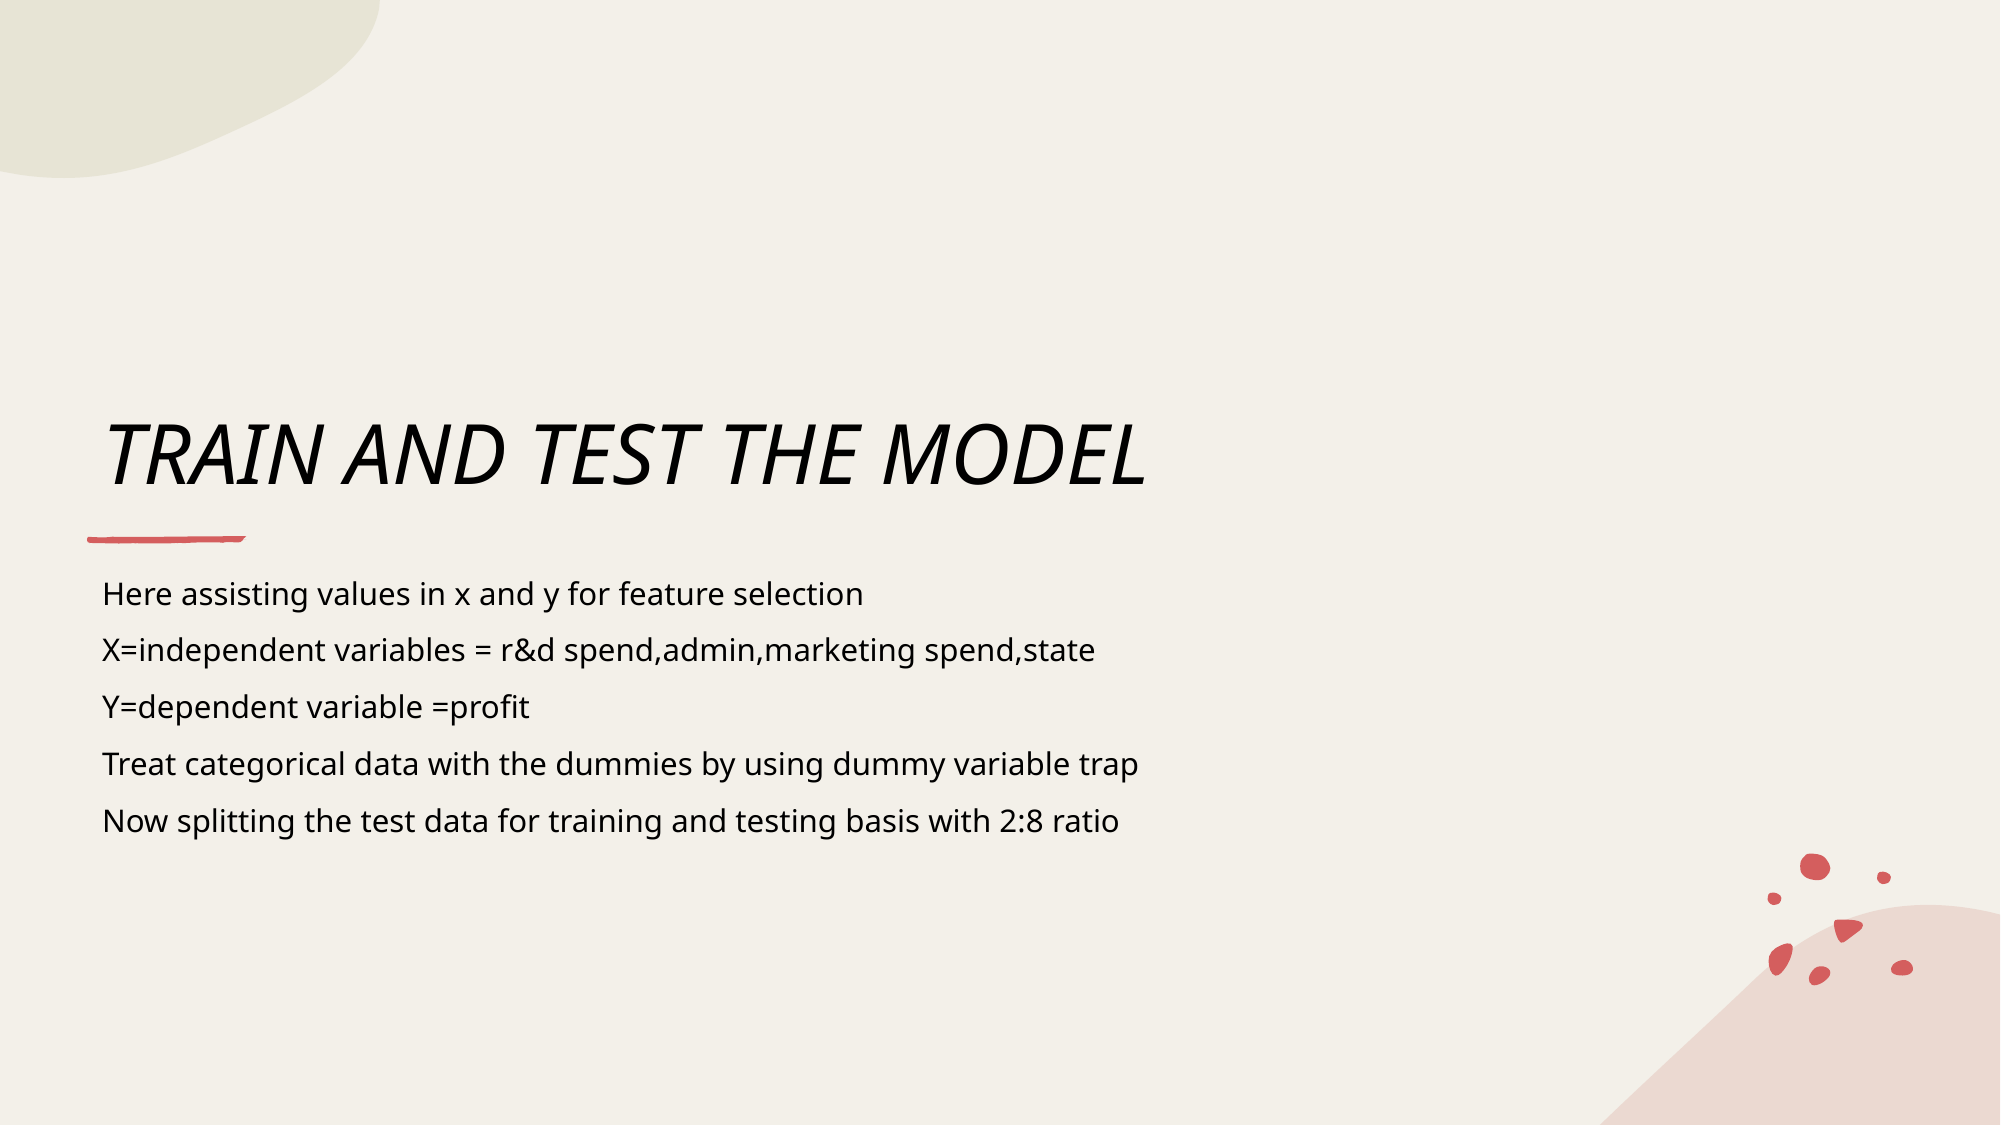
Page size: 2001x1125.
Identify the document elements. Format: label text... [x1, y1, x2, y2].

title TRAIN AND TEST THE MODEL [86, 184, 1740, 509]
subtitle Here assisting values in x and y for feature selection X=independent variables = r&d spend,admin,marketing spend,state Y=dependent variable =profit Treat categorical data with the dummies by using dummy variable trap Now splitting the test data for training and testing basis with 2:8 ratio [86, 562, 1740, 850]
